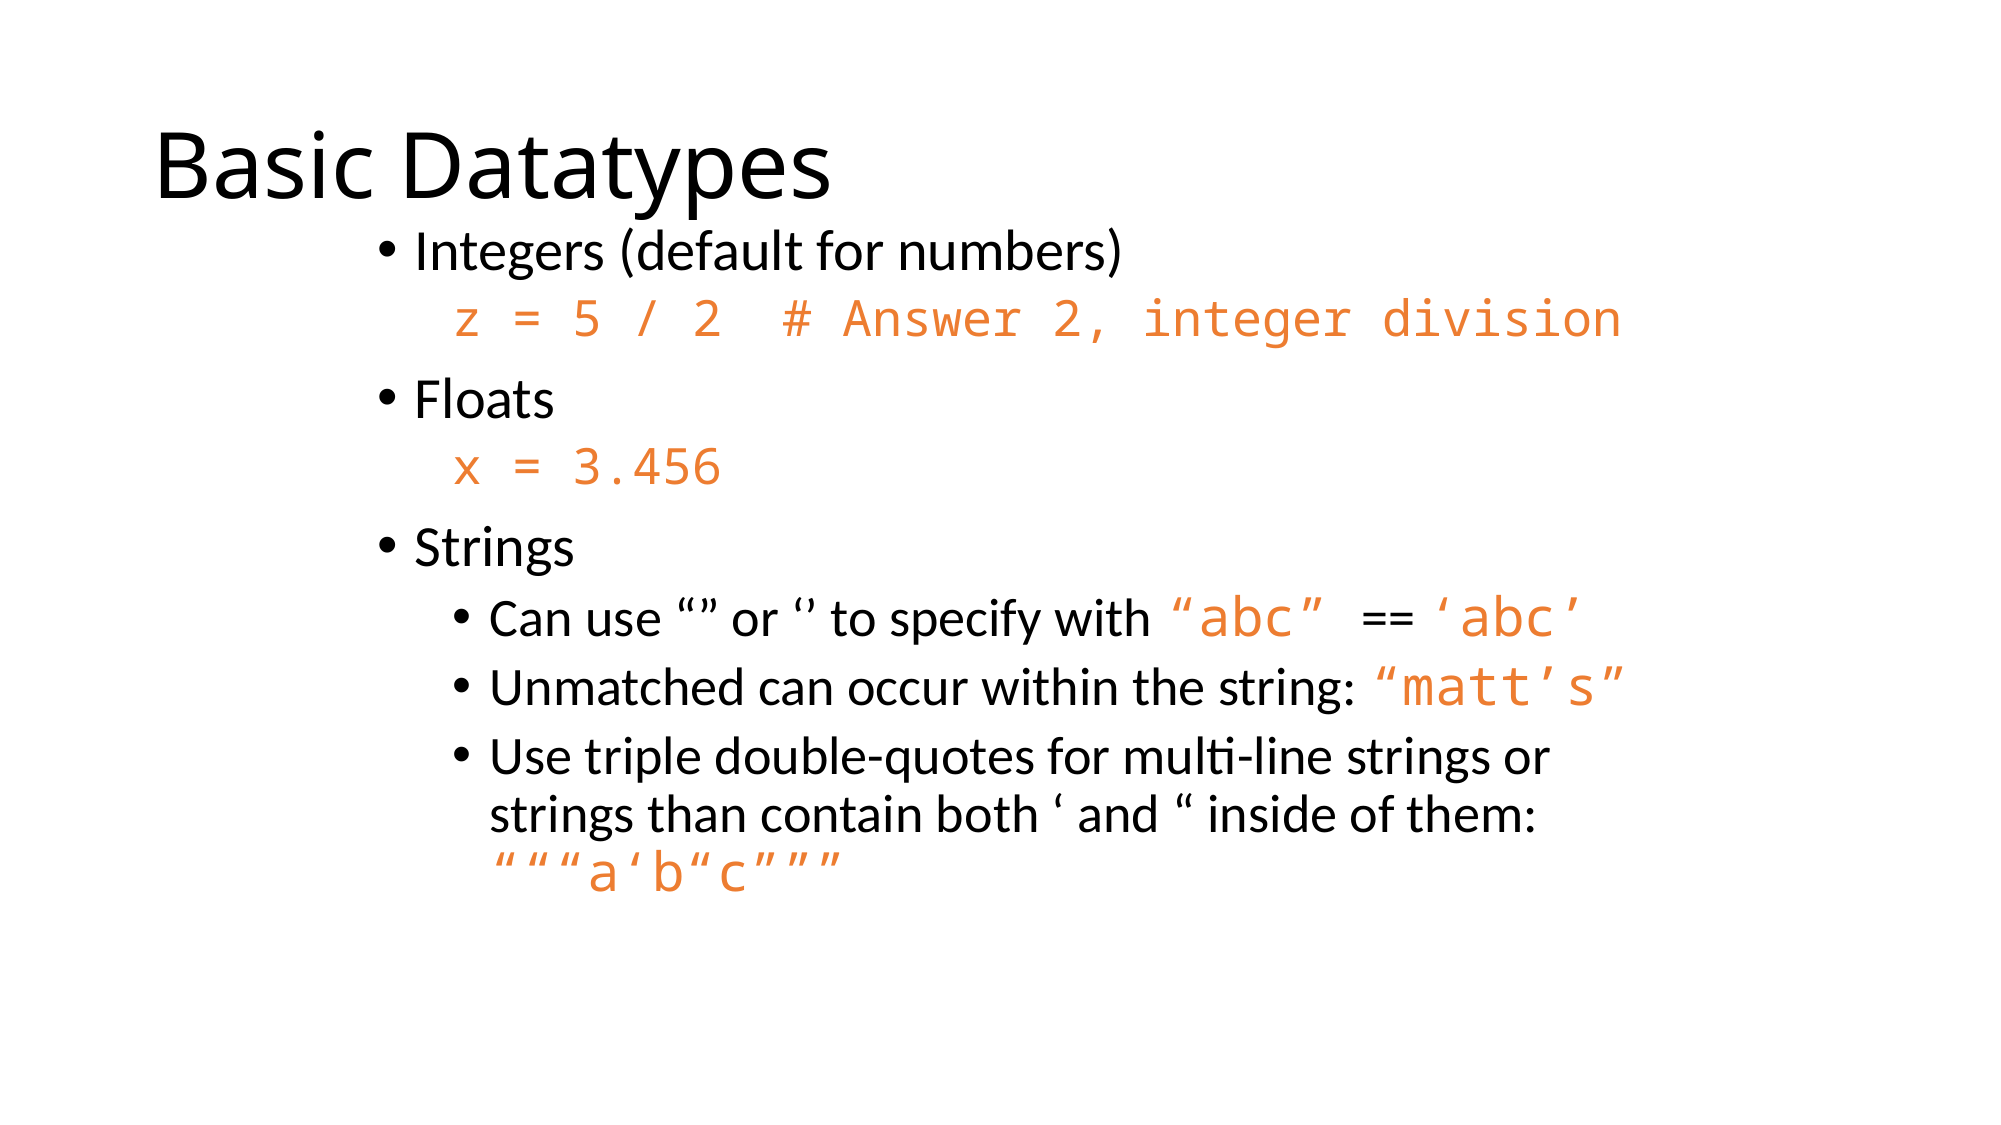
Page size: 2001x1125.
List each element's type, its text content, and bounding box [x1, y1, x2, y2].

list Integers (default for numbers) z = 5 / 2 # Answer 2, integer division Floats x = 3.456 Strings Can use “” or ‘’ to specify with “abc” == ‘abc’ Unmatched can occur within the string: “matt’s” Use triple double-quotes for multi-line strings or strings than contain both ‘ and “ inside of them: “““a‘b“c””” [362, 212, 1675, 1088]
title Basic Datatypes [137, 59, 1863, 278]
